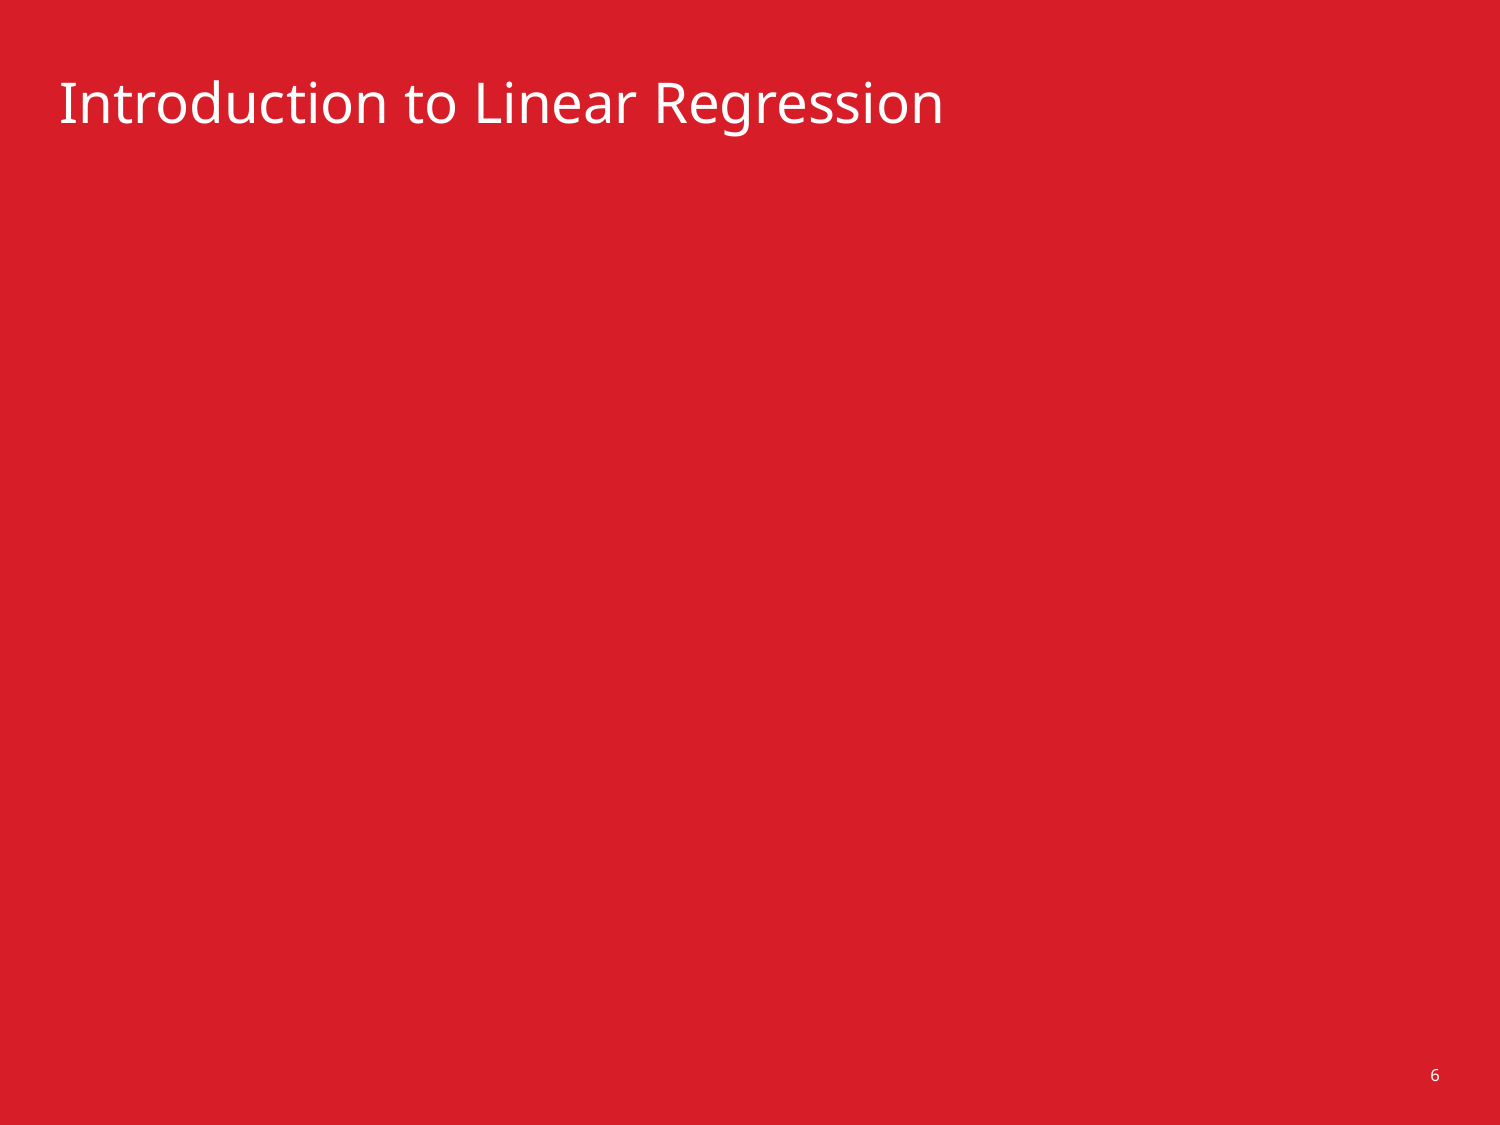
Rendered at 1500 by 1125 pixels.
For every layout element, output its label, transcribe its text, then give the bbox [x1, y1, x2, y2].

list Introduction to Linear Regression [59, 75, 960, 1013]
slide_number 6 [1380, 1050, 1440, 1088]
